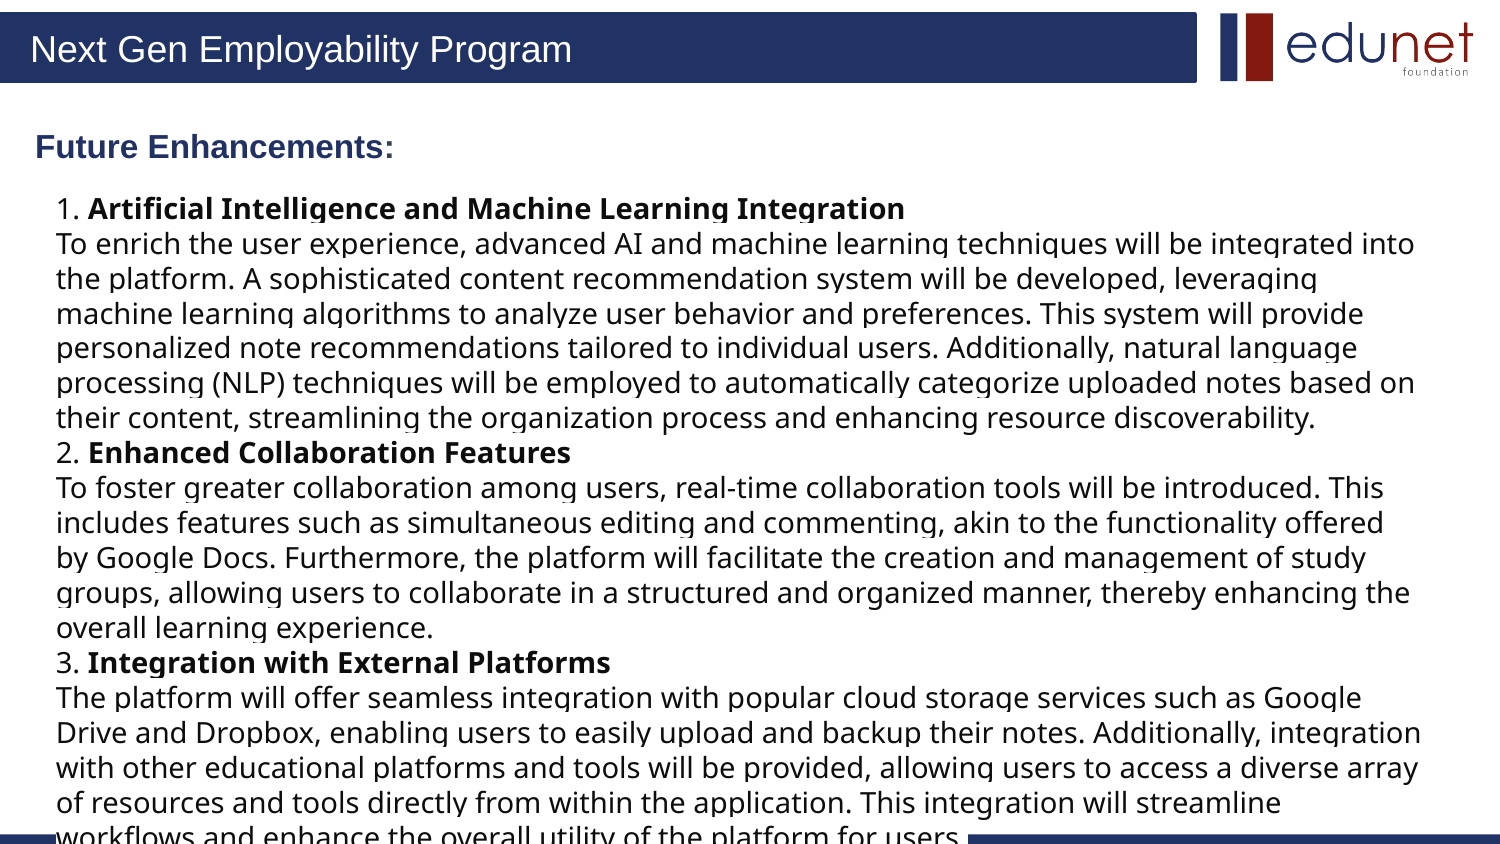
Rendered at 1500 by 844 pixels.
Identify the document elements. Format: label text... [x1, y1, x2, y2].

text_box 1. Artificial Intelligence and Machine Learning Integration To enrich the user experience, advanced AI and machine learning techniques will be integrated into the platform. A sophisticated content recommendation system will be developed, leveraging machine learning algorithms to analyze user behavior and preferences. This system will provide personalized note recommendations tailored to individual users. Additionally, natural language processing (NLP) techniques will be employed to automatically categorize uploaded notes based on their content, streamlining the organization process and enhancing resource discoverability. 2. Enhanced Collaboration Features To foster greater collaboration among users, real-time collaboration tools will be introduced. This includes features such as simultaneous editing and commenting, akin to the functionality offered by Google Docs. Furthermore, the platform will facilitate the creation and management of study groups, allowing users to collaborate in a structured and organized manner, thereby enhancing the overall learning experience. 3. Integration with External Platforms The platform will offer seamless integration with popular cloud storage services such as Google Drive and Dropbox, enabling users to easily upload and backup their notes. Additionally, integration with other educational platforms and tools will be provided, allowing users to access a diverse array of resources and tools directly from within the application. This integration will streamline workflows and enhance the overall utility of the platform for users. [41, 182, 1439, 844]
picture [1279, 14, 1482, 83]
title Future Enhancements: [35, 118, 1417, 208]
